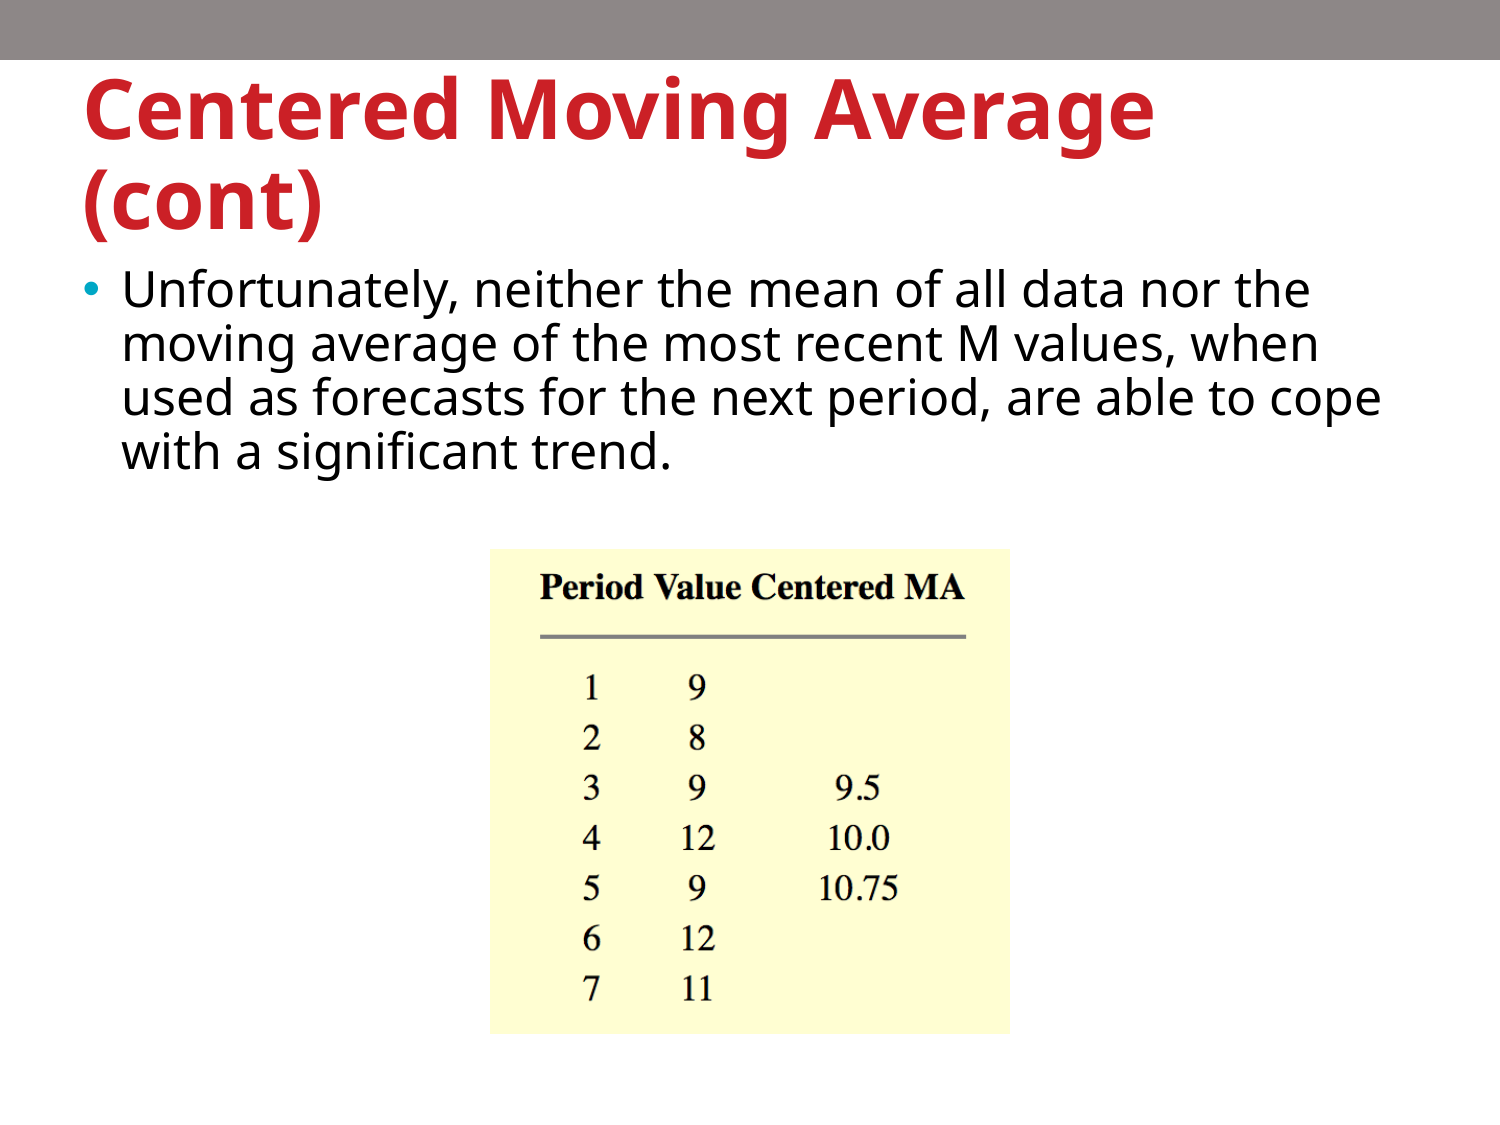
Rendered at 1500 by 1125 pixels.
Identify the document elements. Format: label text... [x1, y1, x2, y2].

list Unfortunately, neither the mean of all data nor the moving average of the most recent M values, when used as forecasts for the next period, are able to cope with a significant trend. [75, 256, 1425, 1125]
title Centered Moving Average (cont) [75, 59, 1425, 167]
picture [490, 549, 1010, 1034]
